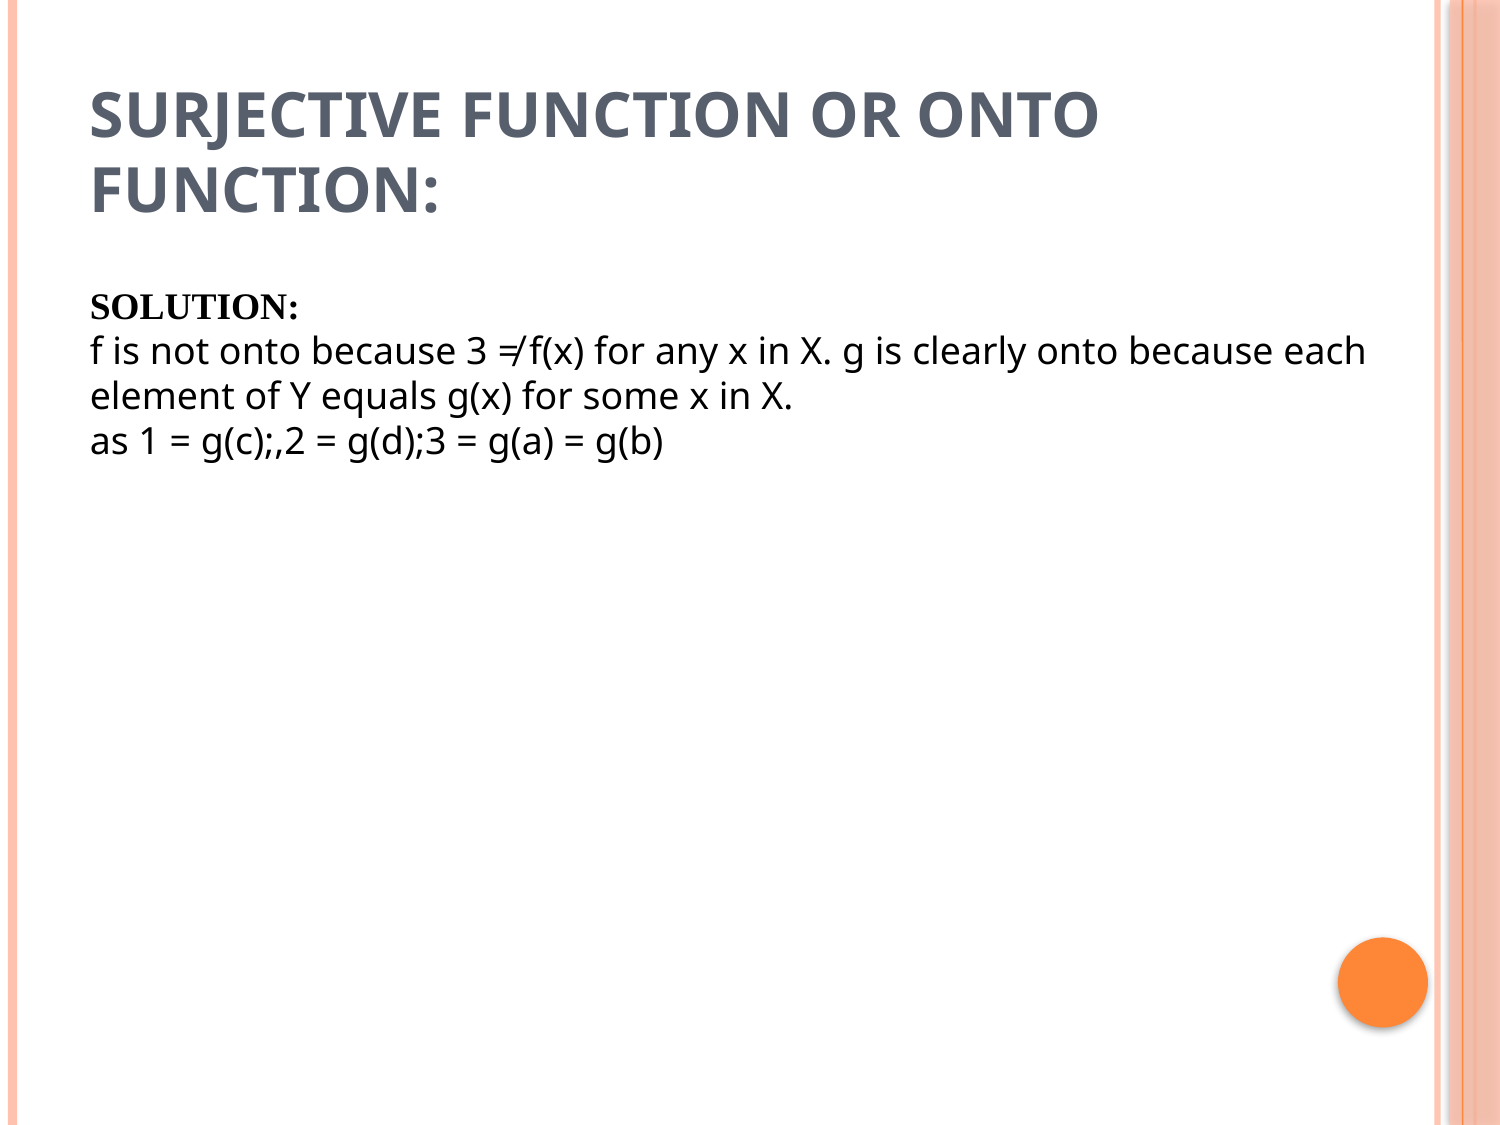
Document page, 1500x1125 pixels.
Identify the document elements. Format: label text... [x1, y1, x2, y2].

text_box SOLUTION: f is not onto because 3 ≠ f(x) for any x in X. g is clearly onto because each element of Y equals g(x) for some x in X. as 1 = g(c);,2 = g(d);3 = g(a) = g(b) [74, 274, 1413, 470]
title SURJECTIVE FUNCTION or ONTO FUNCTION: [75, 45, 1300, 233]
